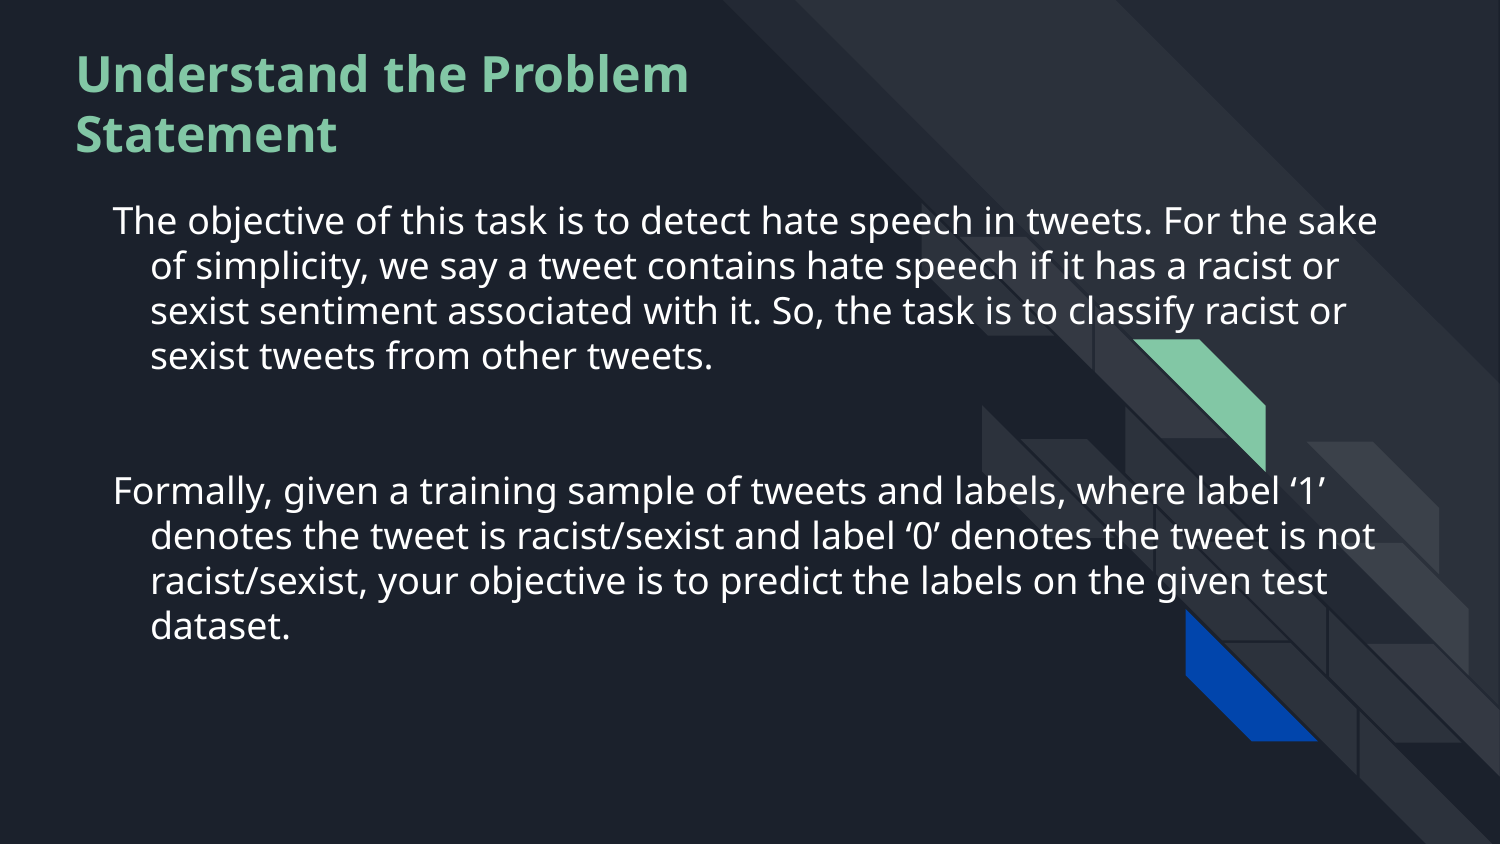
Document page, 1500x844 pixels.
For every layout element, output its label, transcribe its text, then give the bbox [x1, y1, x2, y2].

title Understand the Problem Statement [75, 75, 828, 131]
list The objective of this task is to detect hate speech in tweets. For the sake of simplicity, we say a tweet contains hate speech if it has a racist or sexist sentiment associated with it. So, the task is to classify racist or sexist tweets from other tweets. Formally, given a training sample of tweets and labels, where label ‘1’ denotes the tweet is racist/sexist and label ‘0’ denotes the tweet is not racist/sexist, your objective is to predict the labels on the given test dataset. [75, 197, 1425, 687]
